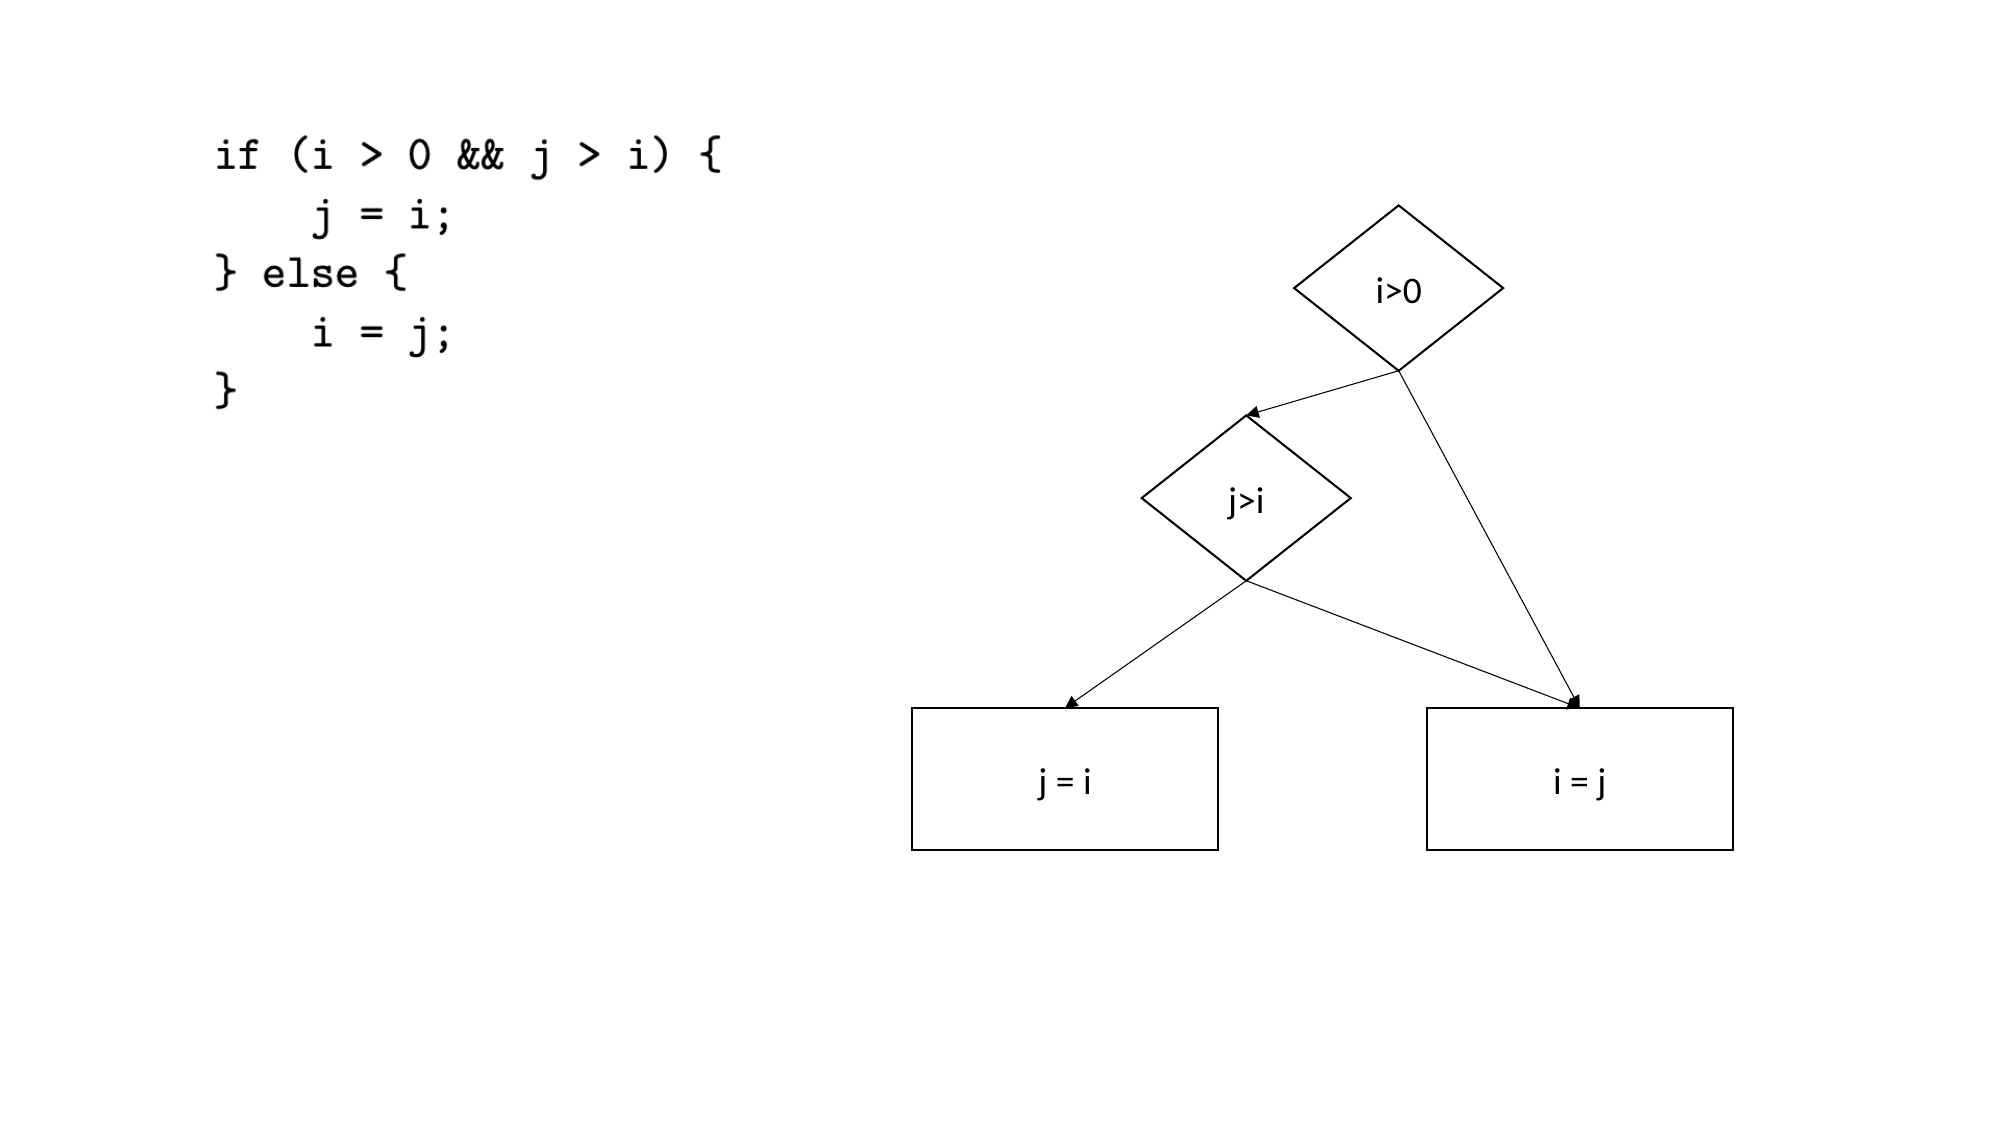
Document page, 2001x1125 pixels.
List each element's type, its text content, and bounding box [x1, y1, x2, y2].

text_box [1398, 370, 1580, 709]
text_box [1246, 580, 1398, 709]
picture [93, 102, 1040, 474]
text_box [1065, 580, 1246, 709]
text_box j>i [1140, 414, 1353, 580]
text_box i = j [1426, 707, 1734, 851]
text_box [1246, 370, 1399, 416]
text_box j = i [911, 707, 1219, 851]
text_box i>0 [1292, 204, 1505, 370]
